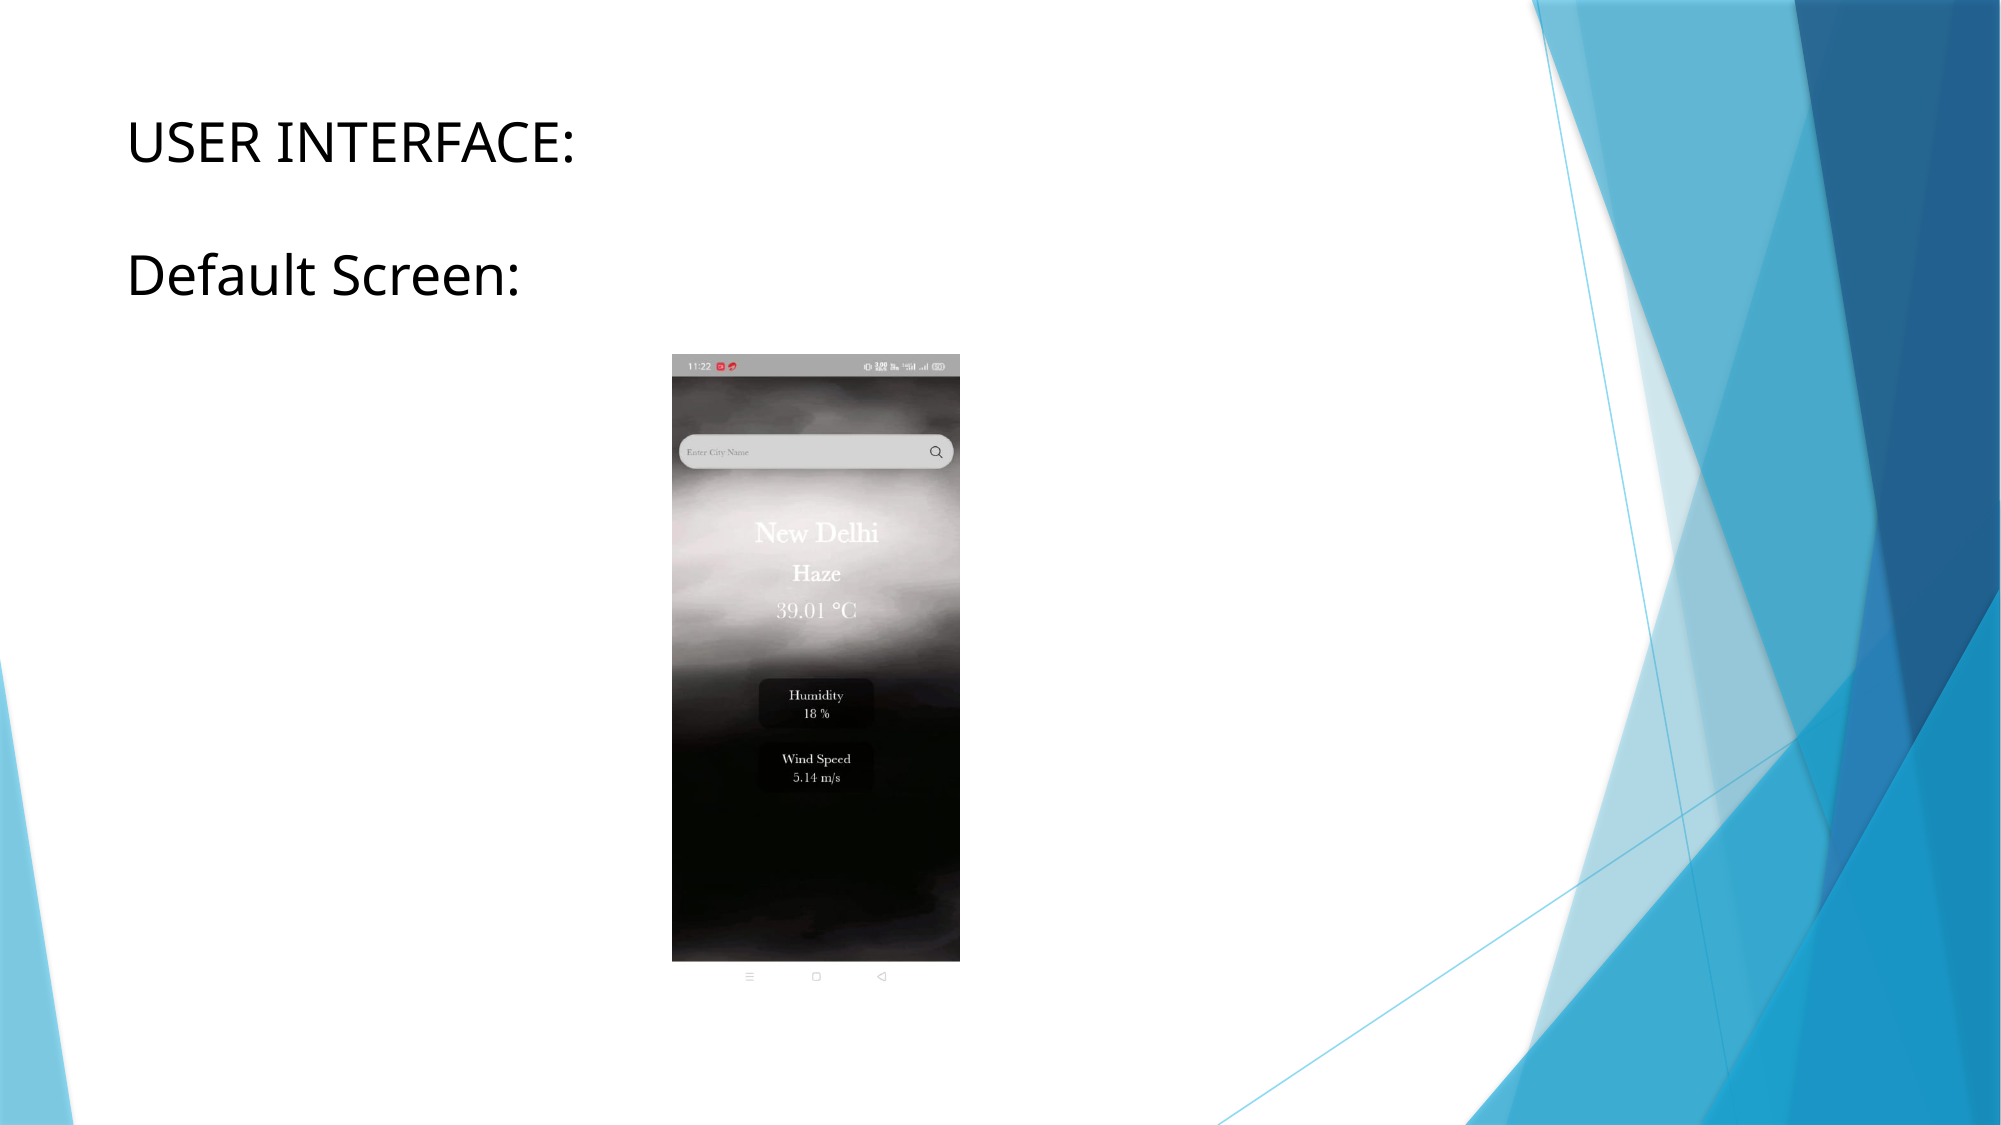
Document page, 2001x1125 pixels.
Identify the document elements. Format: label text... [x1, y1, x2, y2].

title USER INTERFACE: Default Screen: [111, 99, 1522, 317]
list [672, 353, 960, 992]
